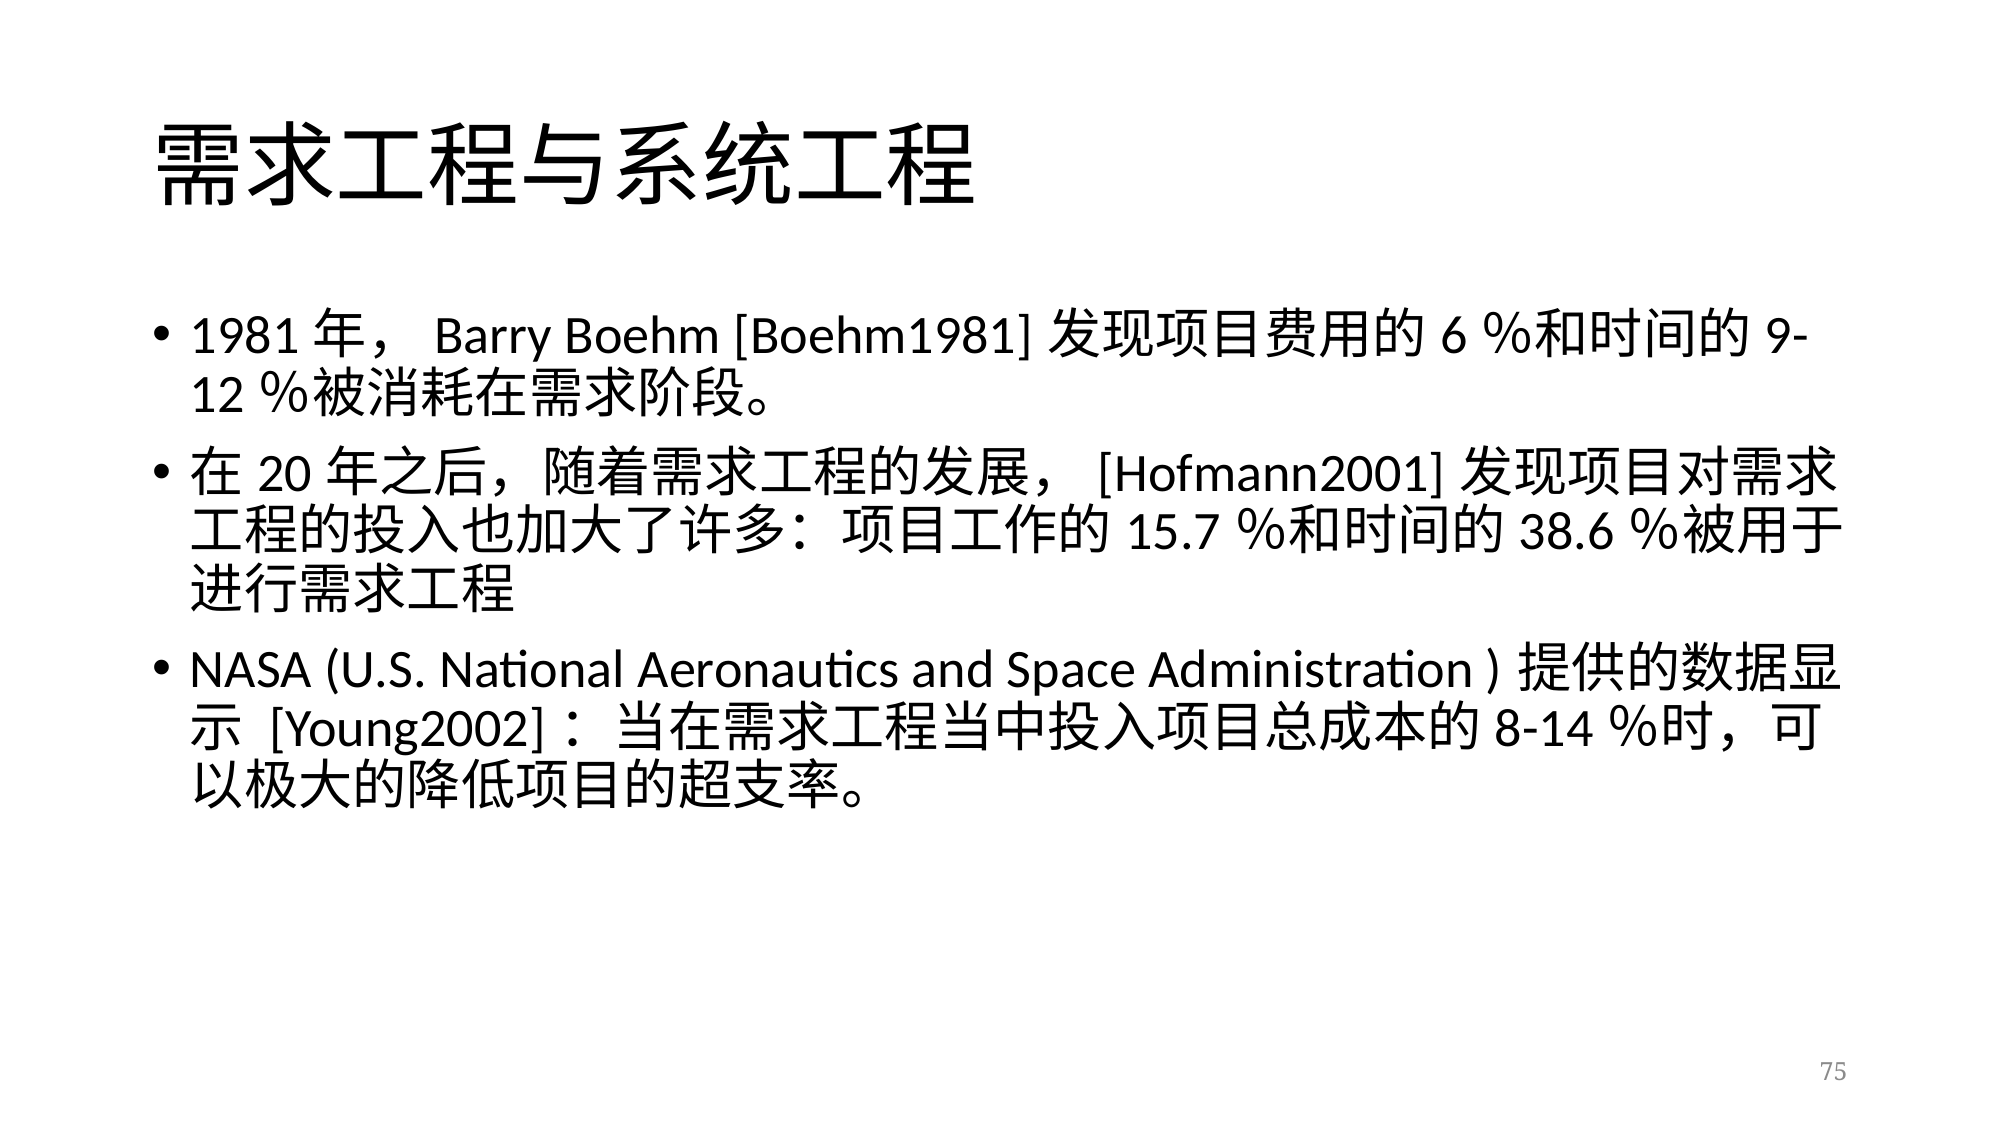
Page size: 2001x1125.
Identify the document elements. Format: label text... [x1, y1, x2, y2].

slide_number 75 [1412, 1042, 1863, 1103]
title 需求工程与系统工程 [137, 59, 1863, 278]
list 1981年，Barry Boehm [Boehm1981]发现项目费用的6％和时间的9-12％被消耗在需求阶段。 在20年之后，随着需求工程的发展，[Hofmann2001]发现项目对需求工程的投入也加大了许多：项目工作的15.7％和时间的38.6％被用于进行需求工程 NASA (U.S. National Aeronautics and Space Administration )提供的数据显示 [Young2002]：当在需求工程当中投入项目总成本的8-14％时，可以极大的降低项目的超支率。 [137, 299, 1863, 1014]
